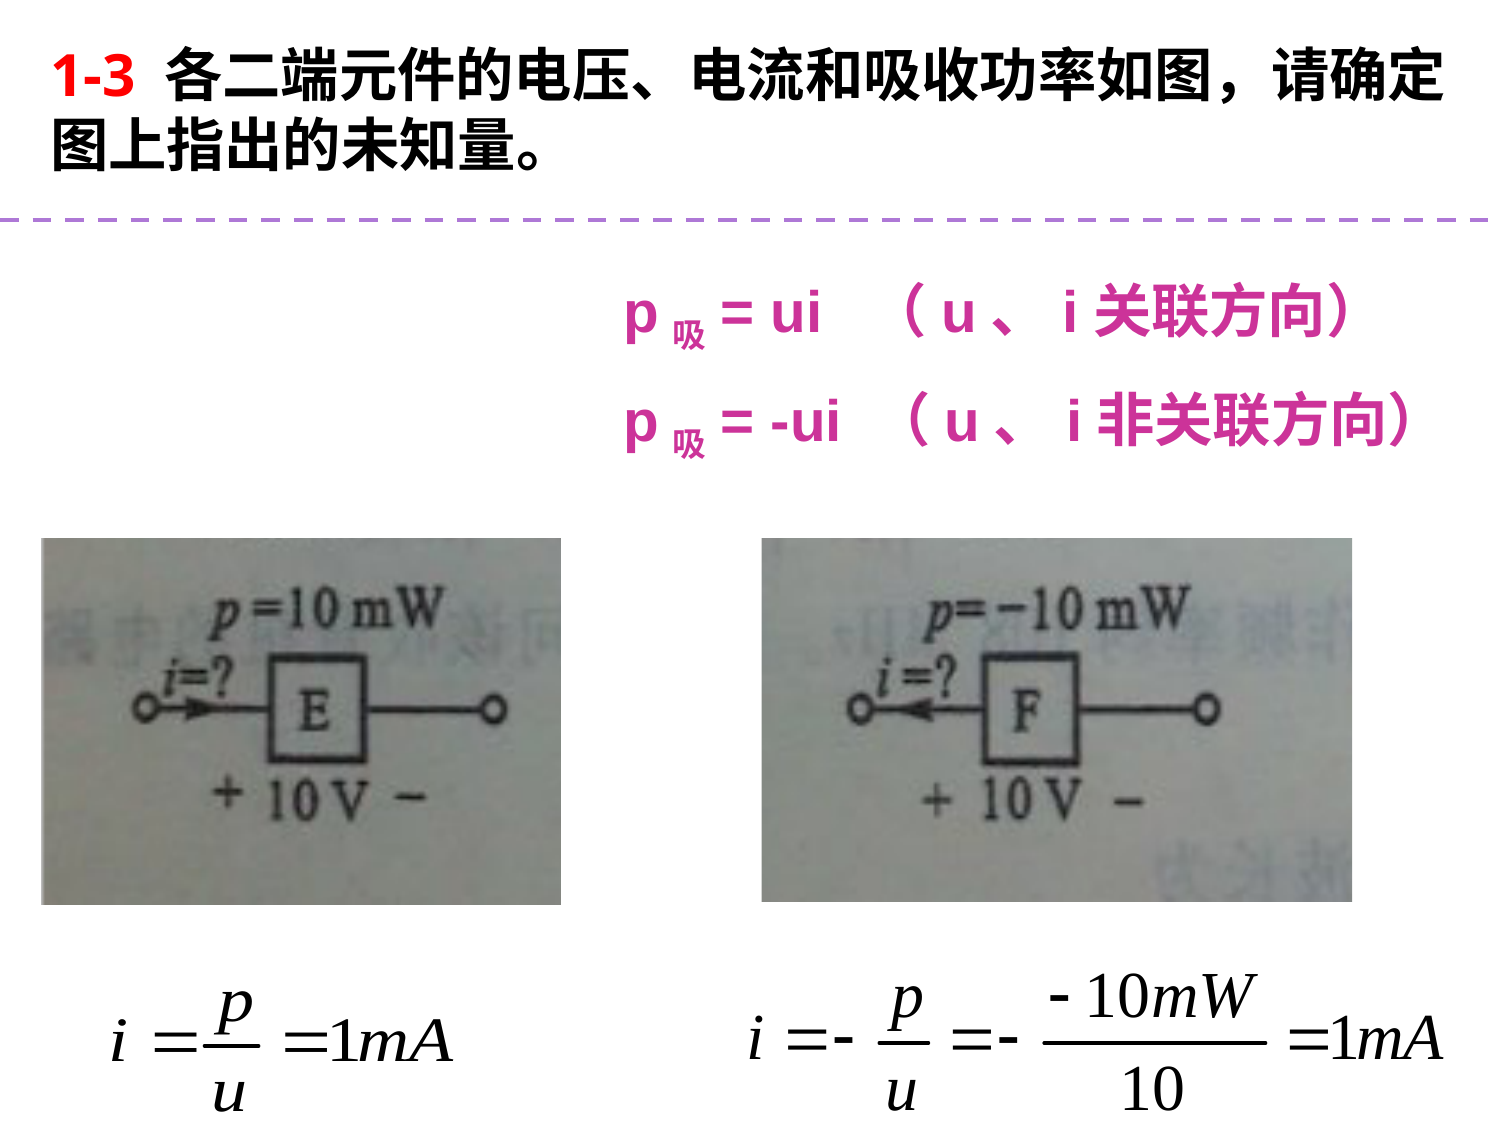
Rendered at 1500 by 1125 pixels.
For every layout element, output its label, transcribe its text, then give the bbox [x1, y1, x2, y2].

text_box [99, 961, 467, 1125]
picture [761, 538, 1353, 903]
picture [40, 538, 562, 905]
text_box p吸= ui （u、i关联方向） p吸= -ui （u、i非关联方向） [608, 267, 1471, 471]
text_box 1-3 各二端元件的电压、电流和吸收功率如图，请确定图上指出的未知量。 [35, 30, 1500, 186]
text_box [737, 954, 1454, 1125]
